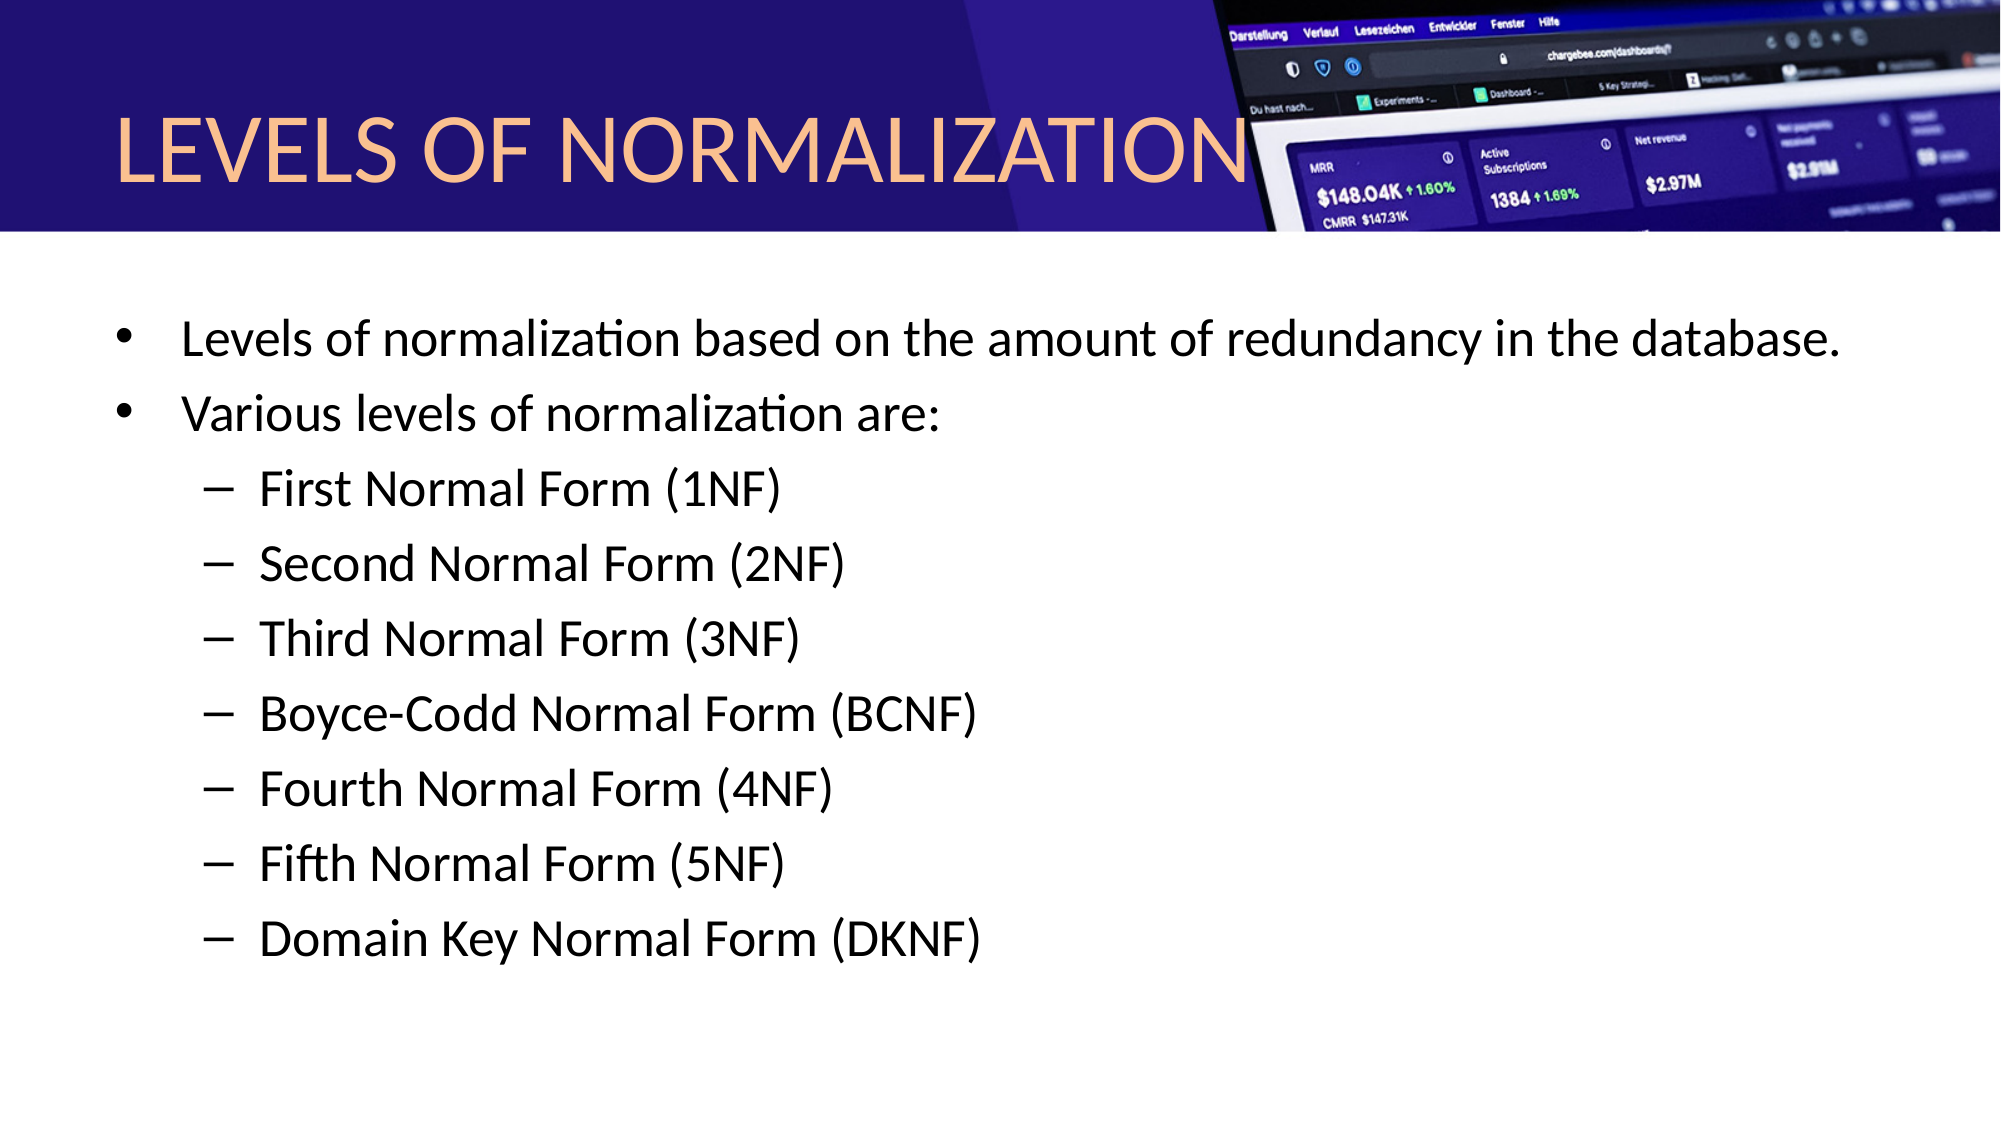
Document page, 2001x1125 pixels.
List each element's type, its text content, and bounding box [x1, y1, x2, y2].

title LEVELS OF NORMALIZATION [99, 22, 1913, 262]
list Levels of normalization based on the amount of redundancy in the database. Various levels of normalization are: First Normal Form (1NF) Second Normal Form (2NF) Third Normal Form (3NF) Boyce-Codd Normal Form (BCNF) Fourth Normal Form (4NF) Fifth Normal Form (5NF) Domain Key Normal Form (DKNF) [99, 295, 1913, 1034]
picture [0, 0, 2001, 1125]
